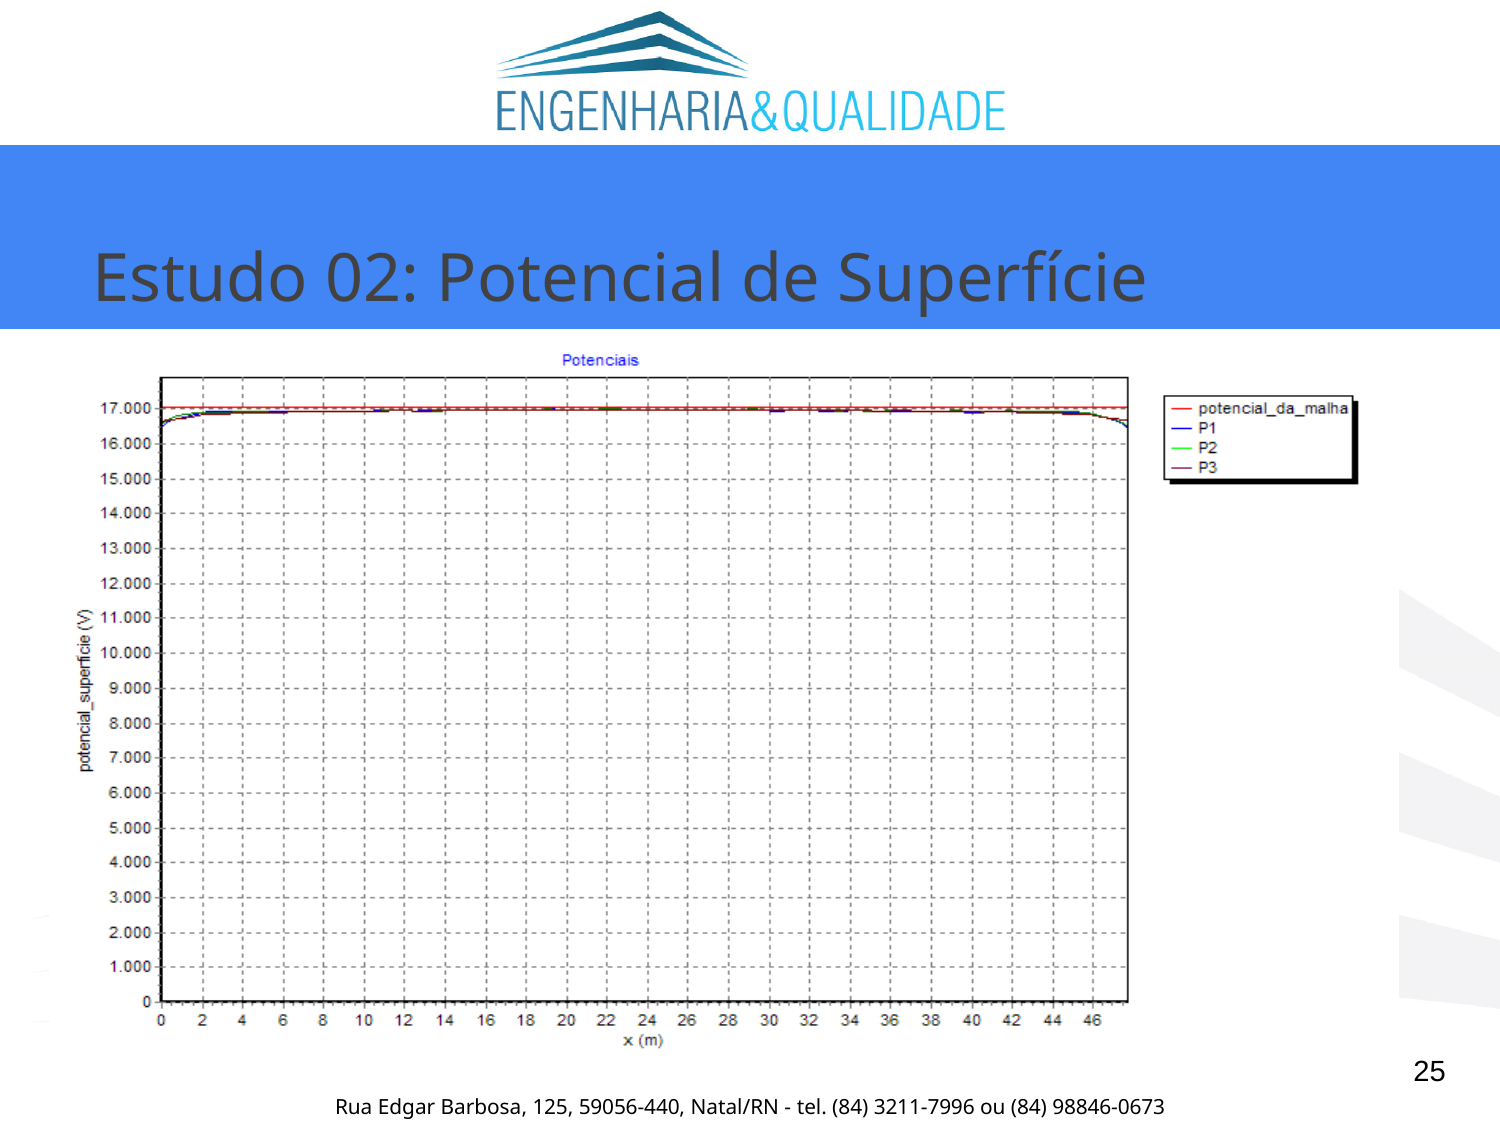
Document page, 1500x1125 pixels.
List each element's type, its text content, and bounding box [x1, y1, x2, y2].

picture [0, 329, 1500, 1125]
title Estudo 02: Potencial de Superfície [77, 161, 1427, 327]
picture [0, 0, 1500, 146]
